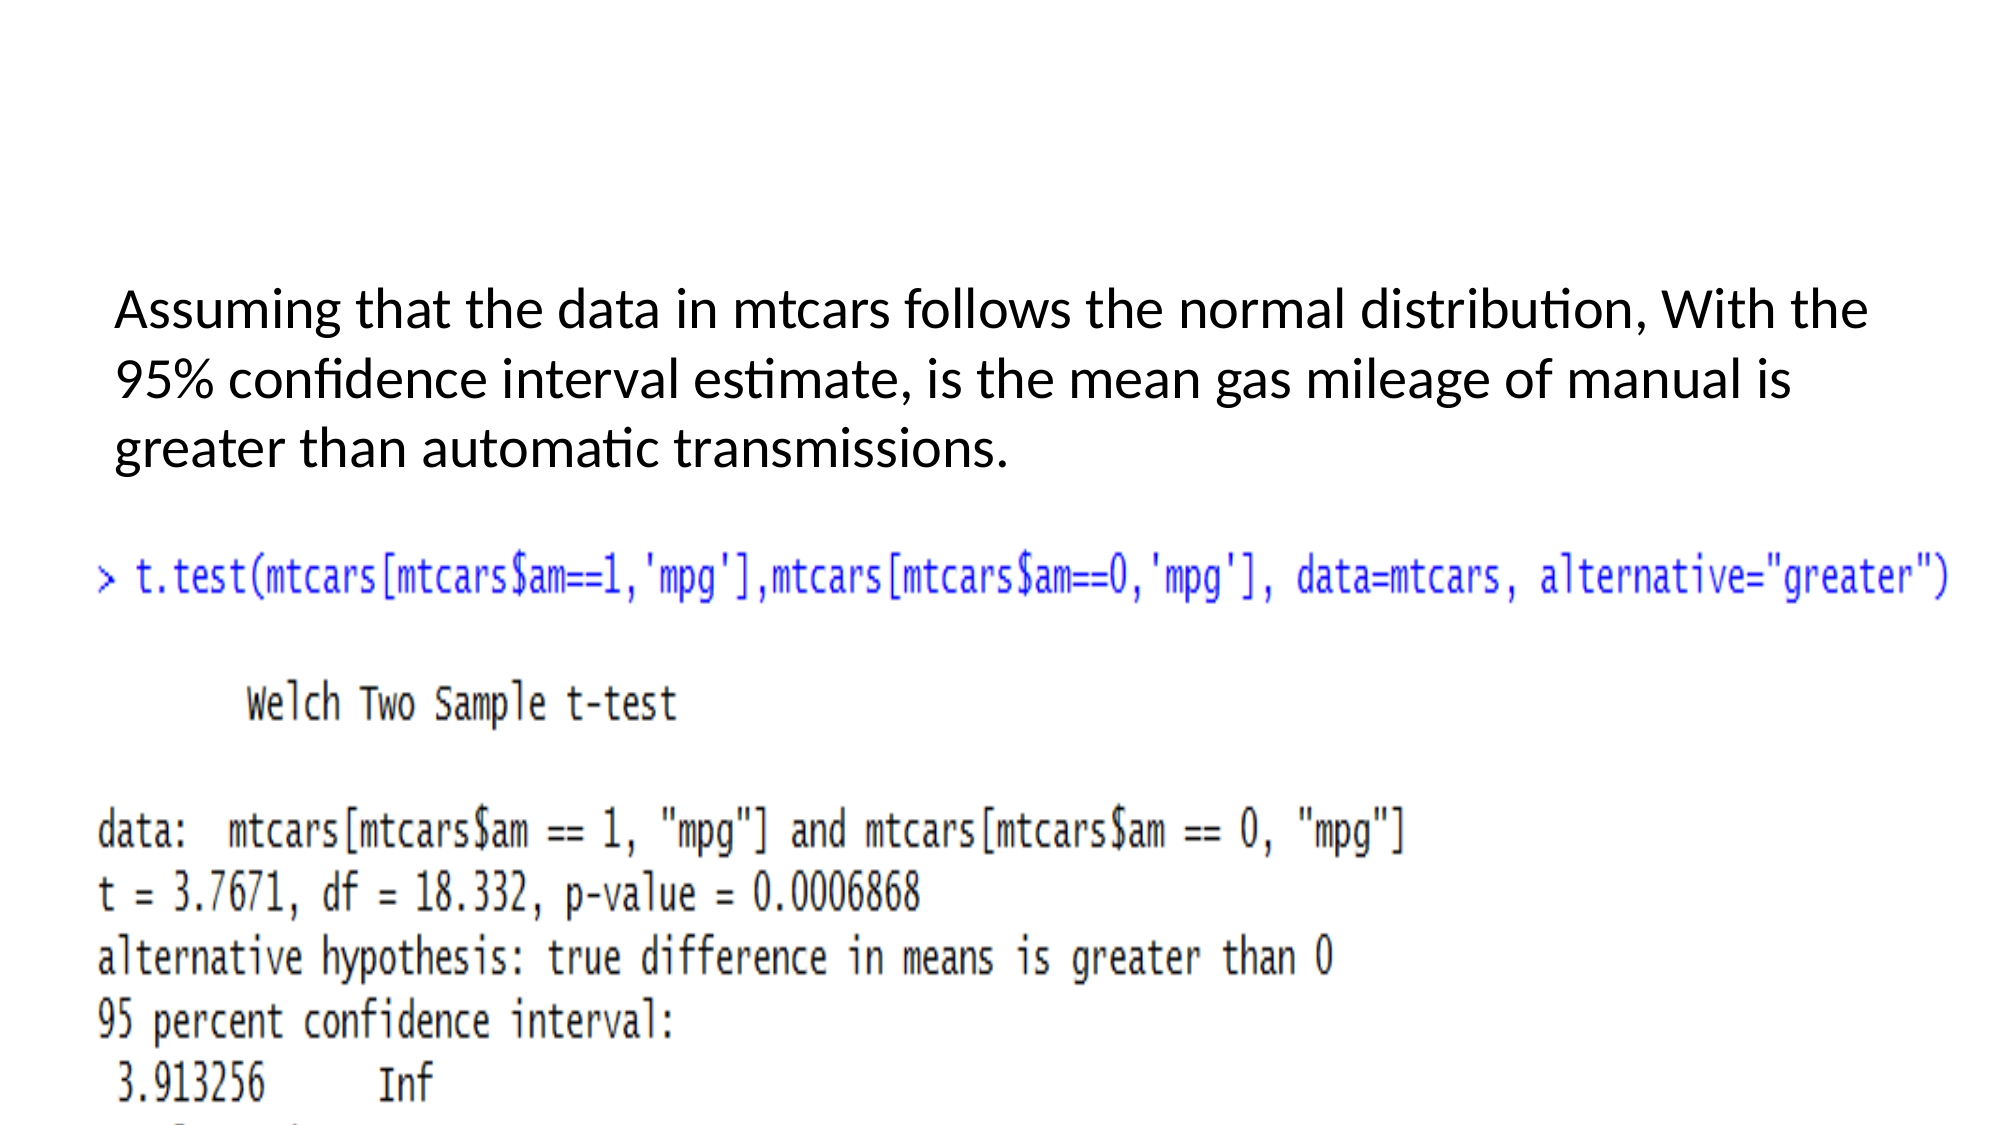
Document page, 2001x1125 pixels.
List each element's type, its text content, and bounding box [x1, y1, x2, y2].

picture [94, 537, 1970, 1125]
list Assuming that the data in mtcars follows the normal distribution, With the 95% confidence interval estimate, is the mean gas mileage of manual is greater than automatic transmissions. H0: mean(manual) <= mean(automatic) HA: mean(manual)>mean(automatic) [99, 262, 1900, 537]
